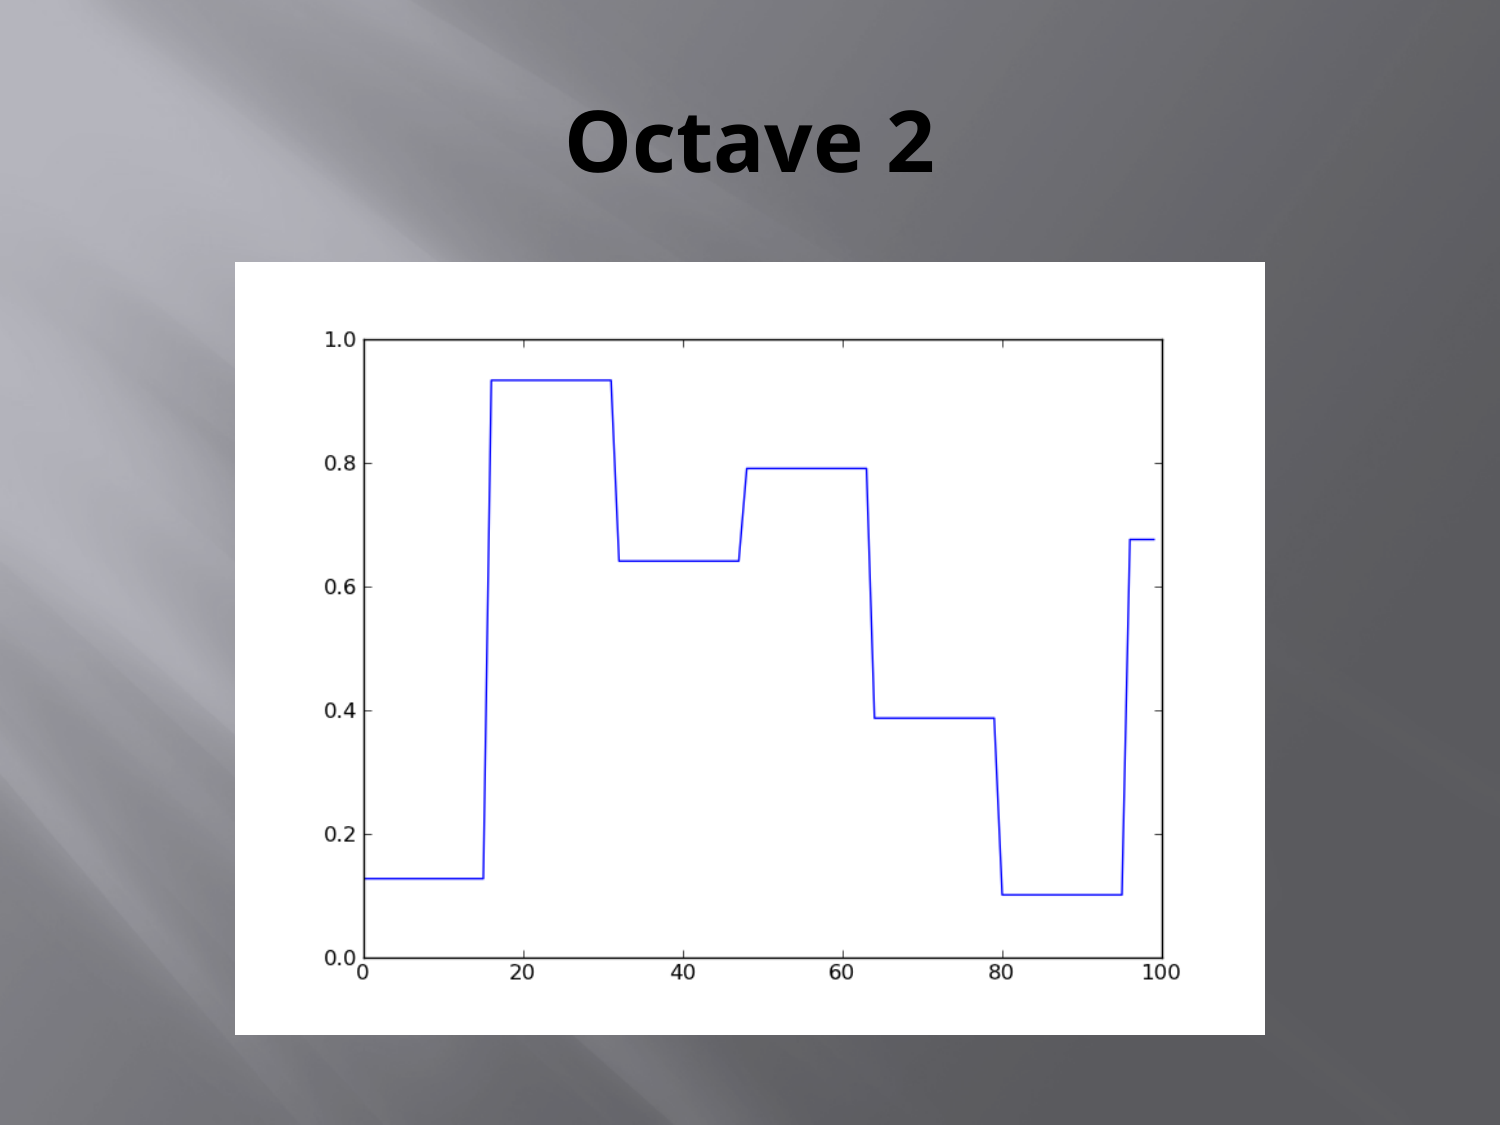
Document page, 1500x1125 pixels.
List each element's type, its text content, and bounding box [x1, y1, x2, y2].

title Octave 2 [75, 45, 1425, 233]
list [234, 262, 1266, 1036]
